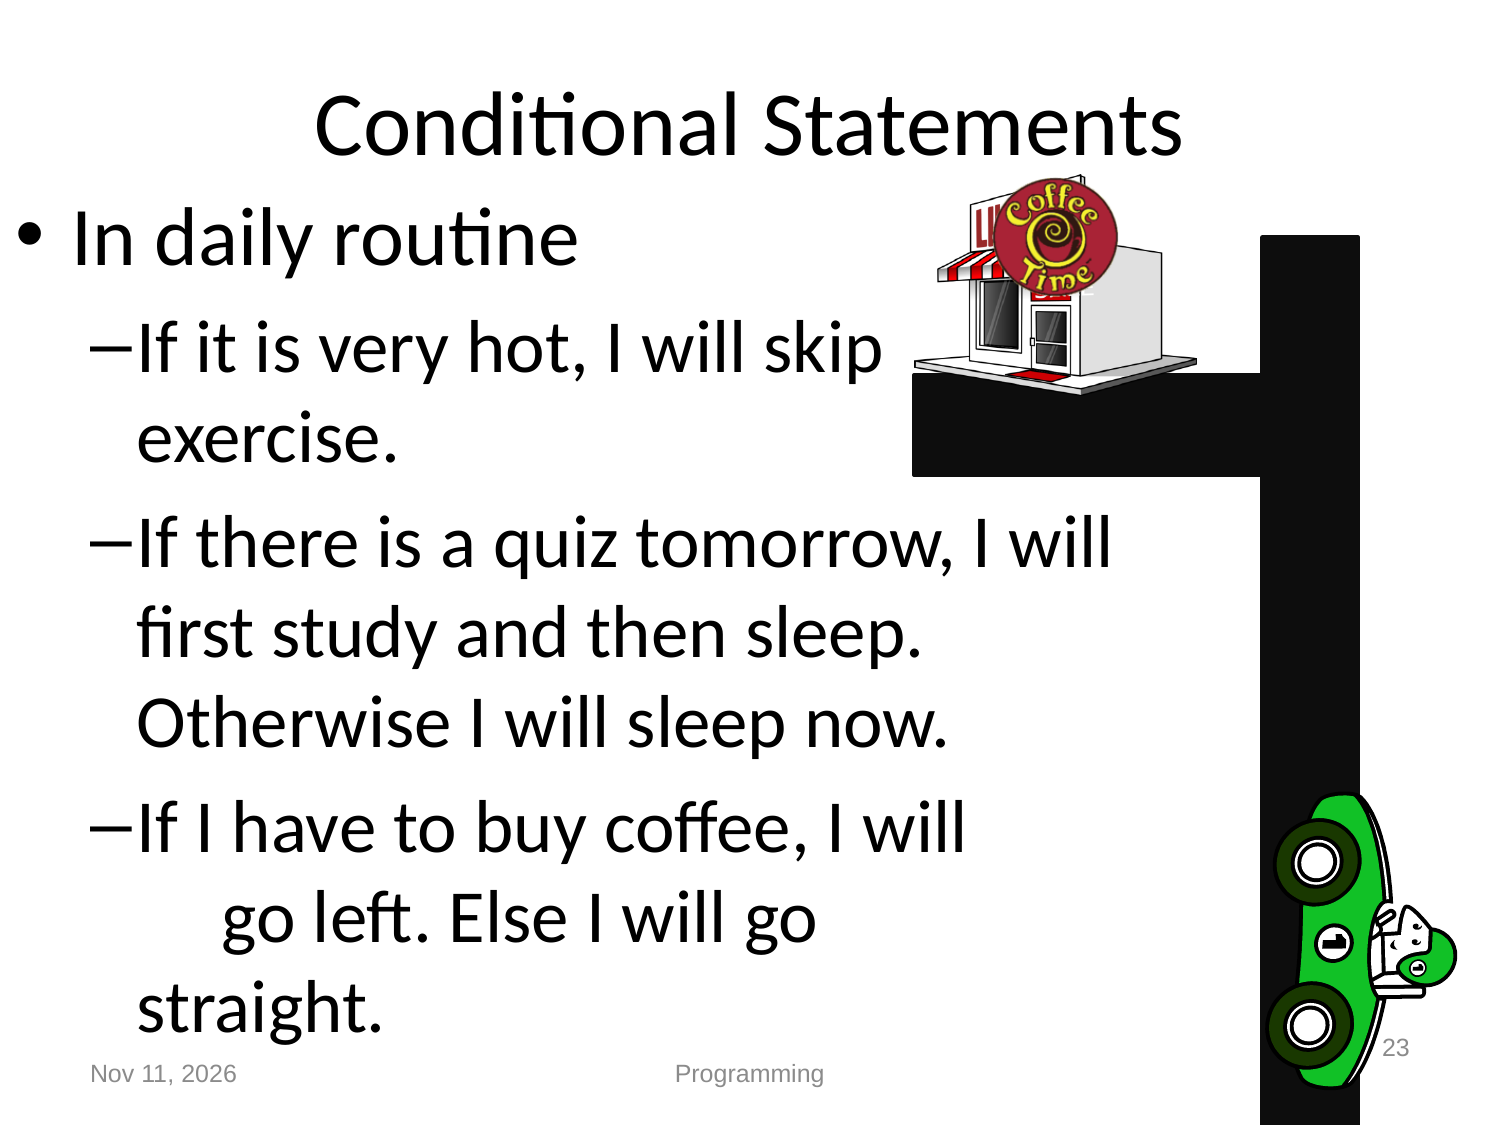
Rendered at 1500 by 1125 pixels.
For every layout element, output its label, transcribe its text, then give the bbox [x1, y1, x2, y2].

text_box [913, 174, 1459, 1125]
slide_number Apr-24 [75, 1042, 425, 1103]
list In daily routine If it is very hot, I will skip exercise. If there is a quiz tomorrow, I will first study and then sleep. Otherwise I will sleep now. If I have to buy coffee, I will go left. Else I will go straight. [0, 174, 912, 1038]
title Conditional Statements [75, 24, 1425, 174]
footer Programming [512, 1042, 908, 1103]
